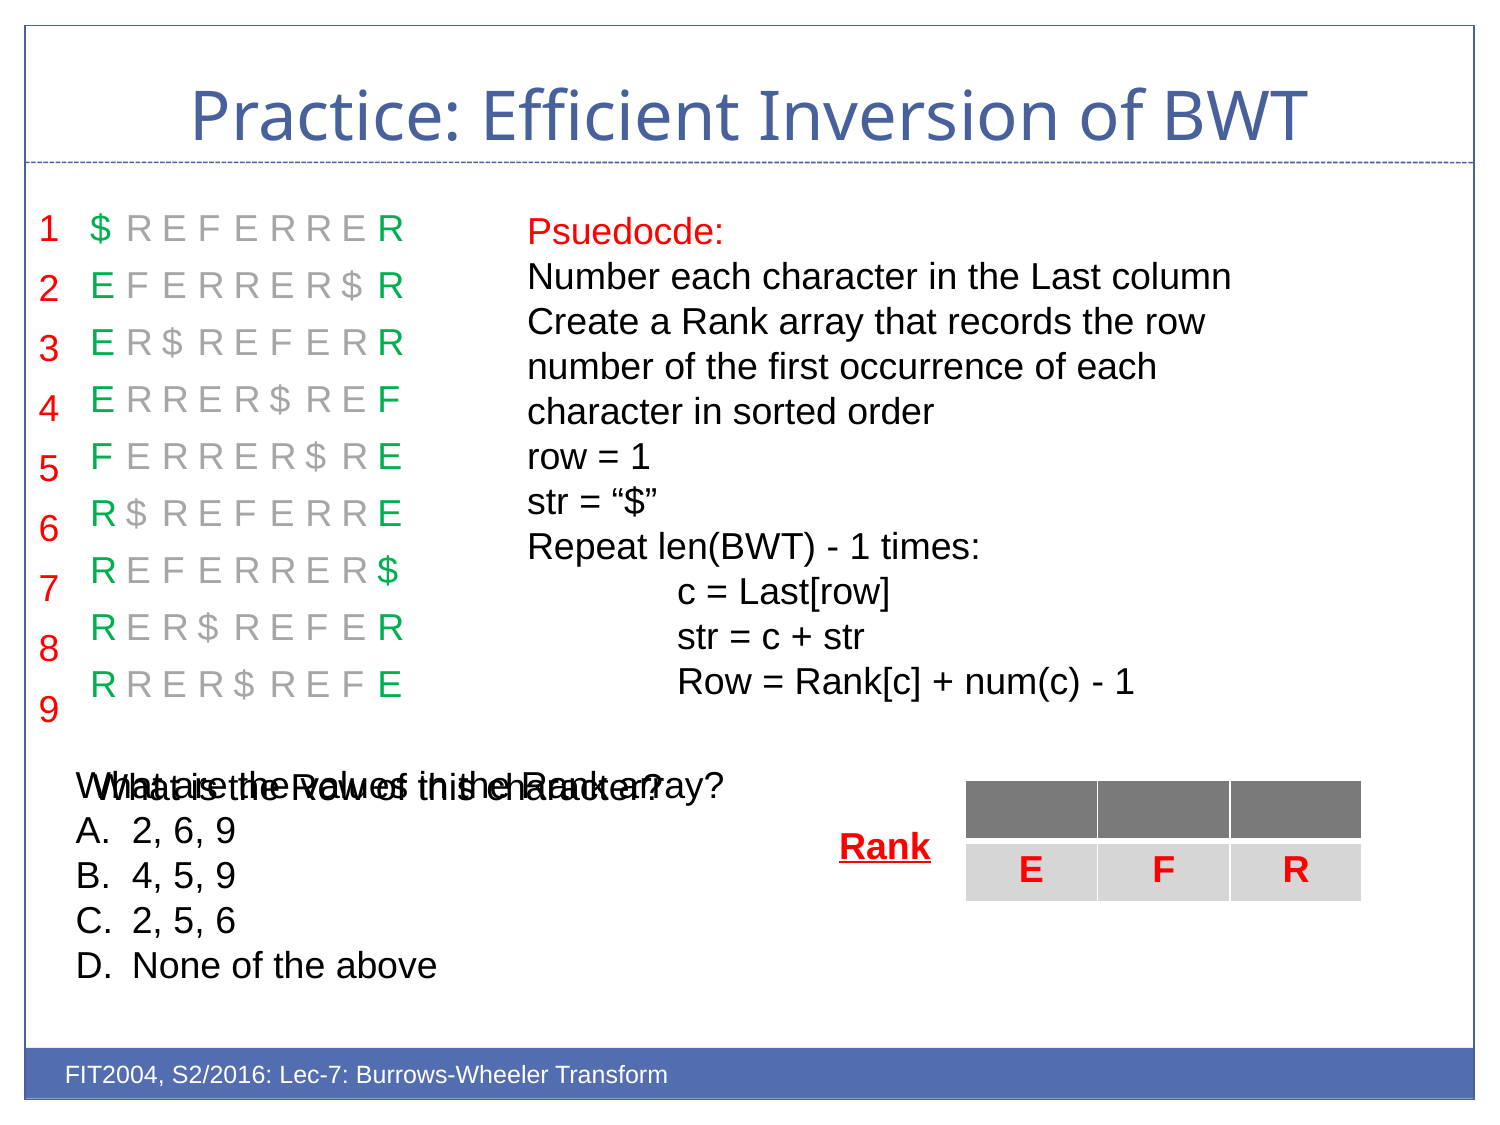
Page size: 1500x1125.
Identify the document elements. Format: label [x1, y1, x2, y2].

table_cell [1098, 844, 1229, 901]
text_box [512, 199, 1263, 710]
table_header [1231, 781, 1361, 838]
table_cell [966, 844, 1097, 901]
title [49, 37, 1450, 162]
table_cell [1231, 844, 1361, 901]
table_cell [0, 257, 398, 741]
table_header [0, 200, 398, 260]
footer [50, 1051, 800, 1112]
text_box [60, 753, 740, 994]
table_header [1098, 781, 1229, 838]
table_header [966, 781, 1097, 838]
text_box [824, 814, 946, 875]
